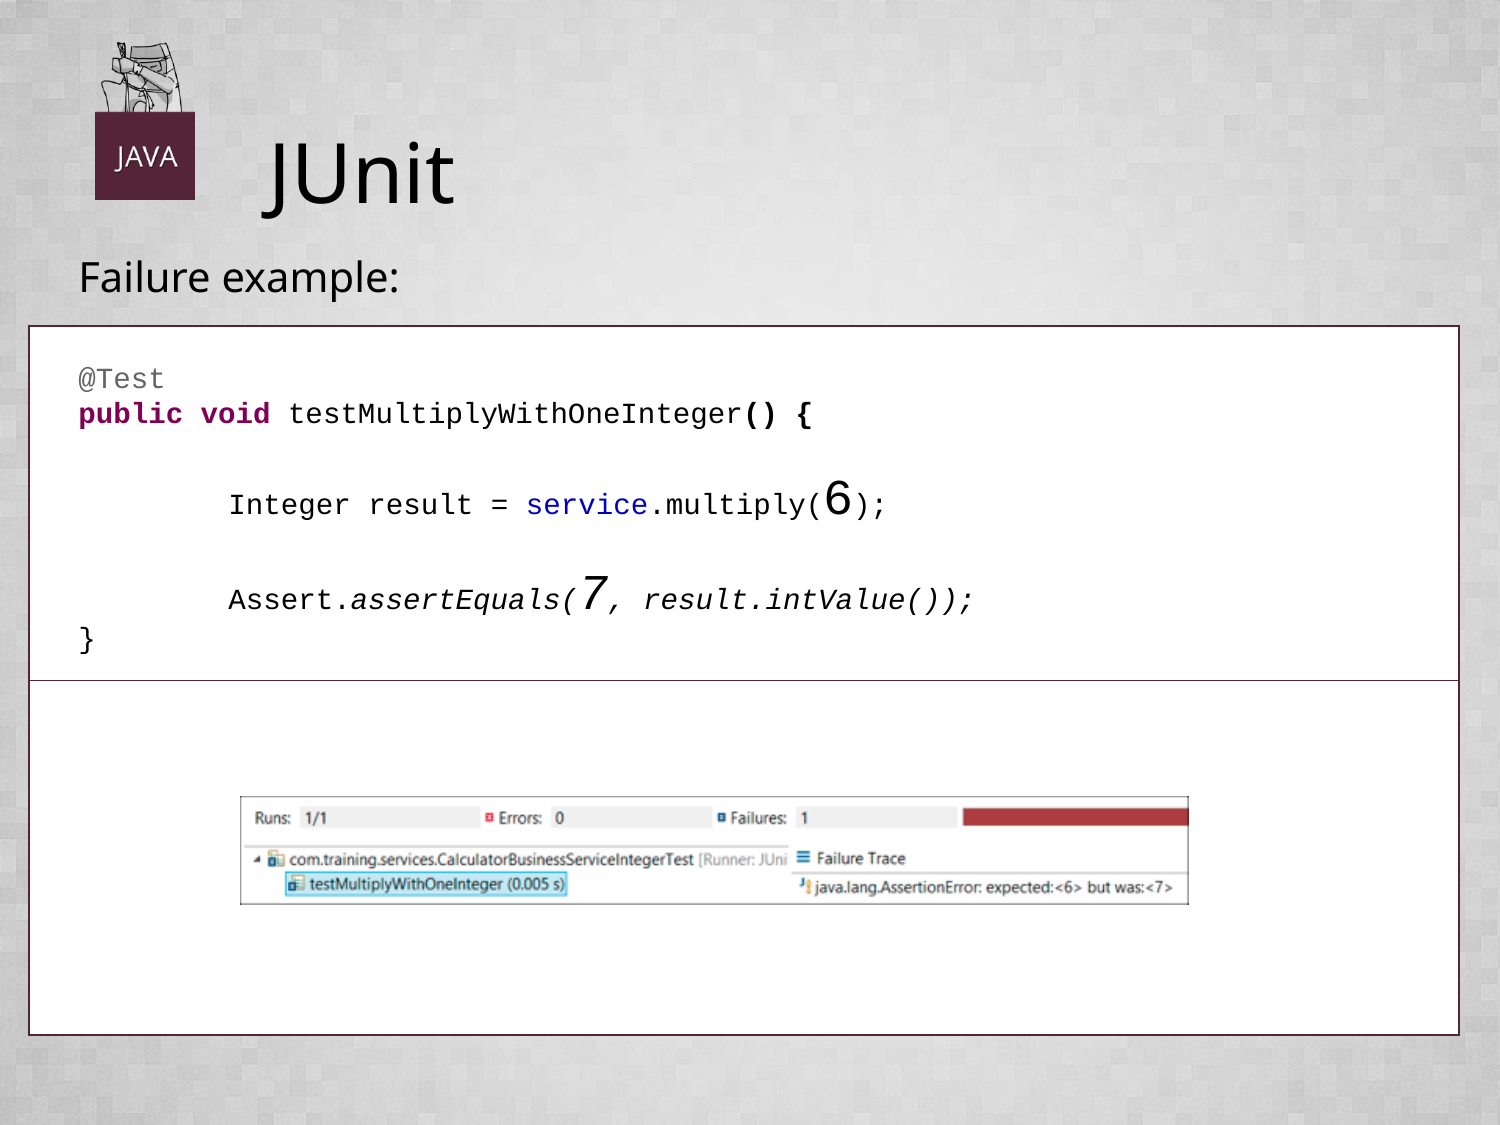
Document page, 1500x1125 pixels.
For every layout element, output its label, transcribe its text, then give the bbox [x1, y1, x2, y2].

text_box [29, 326, 1459, 680]
title JUnit [253, 75, 1500, 265]
picture [239, 796, 1189, 905]
picture [0, 0, 1500, 1125]
text_box [29, 686, 1459, 1035]
text_box Failure example: @Test public void testMultiplyWithOneInteger() { Integer result = service.multiply(6); Assert.assertEquals(7, result.intValue()); } [63, 243, 1398, 669]
